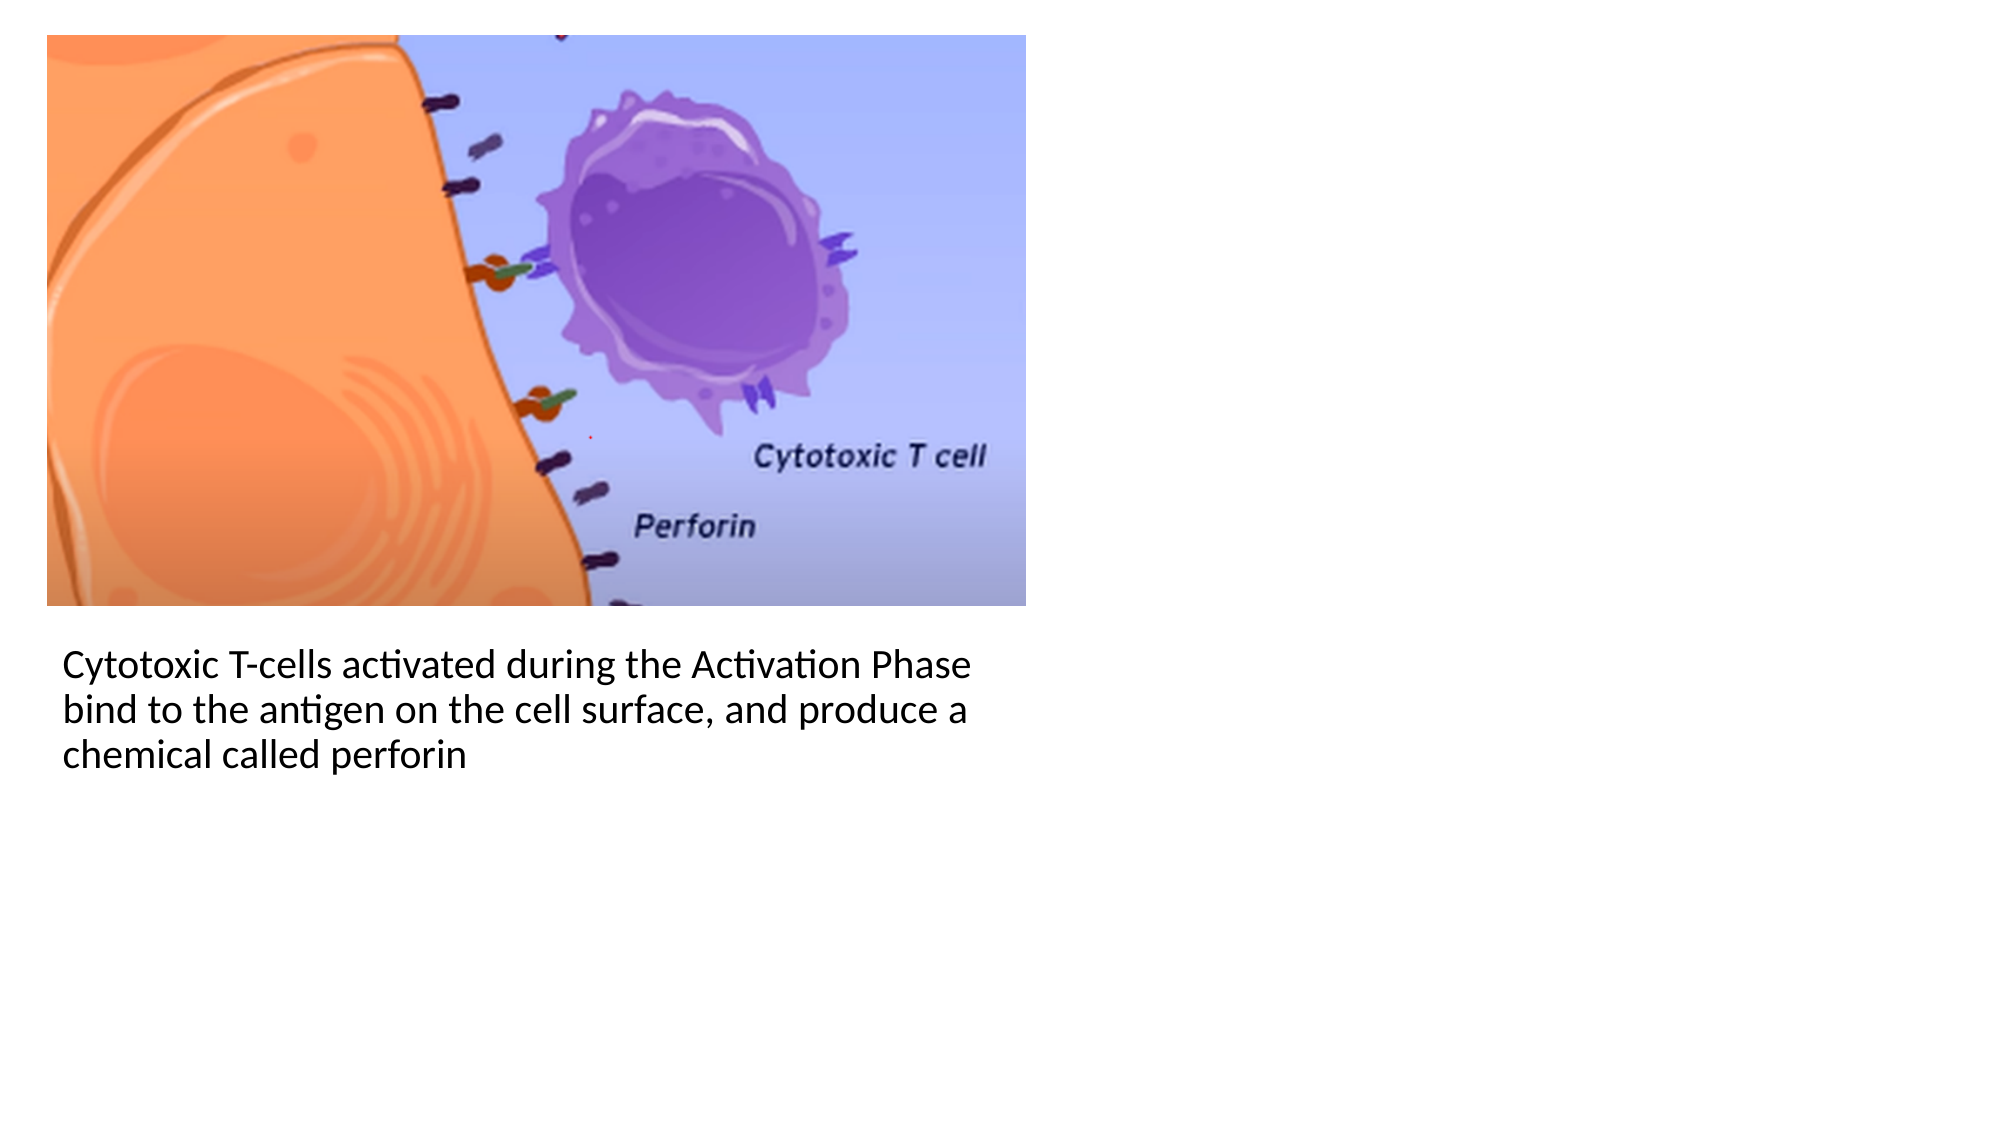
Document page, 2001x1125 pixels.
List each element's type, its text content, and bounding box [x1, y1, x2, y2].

picture [47, 35, 1026, 606]
list Cytotoxic T-cells activated during the Activation Phase bind to the antigen on the cell surface, and produce a chemical called perforin [47, 635, 1026, 796]
